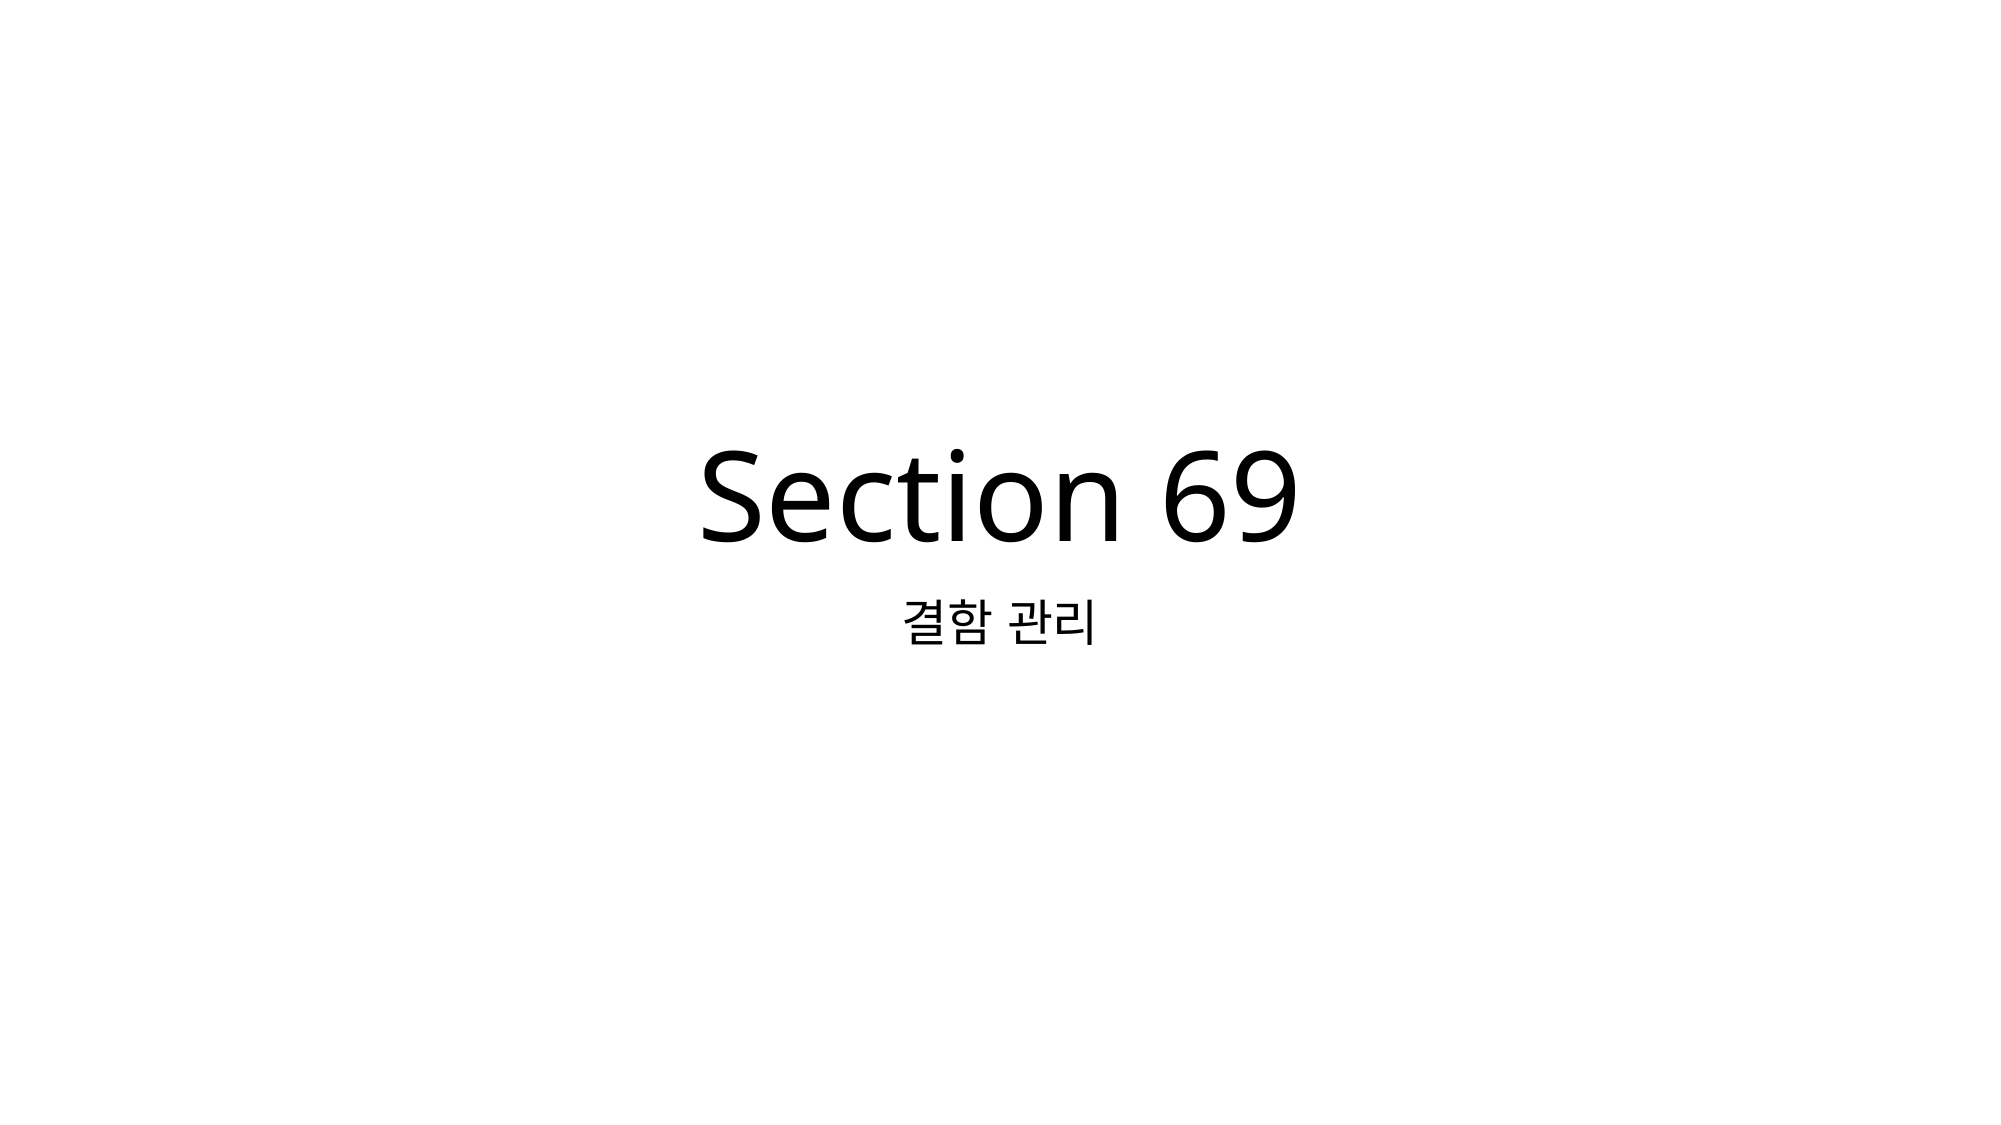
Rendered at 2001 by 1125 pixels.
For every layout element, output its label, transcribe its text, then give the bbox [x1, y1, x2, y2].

subtitle 결함 관리 [249, 590, 1750, 863]
title Section 69 [249, 184, 1750, 576]
